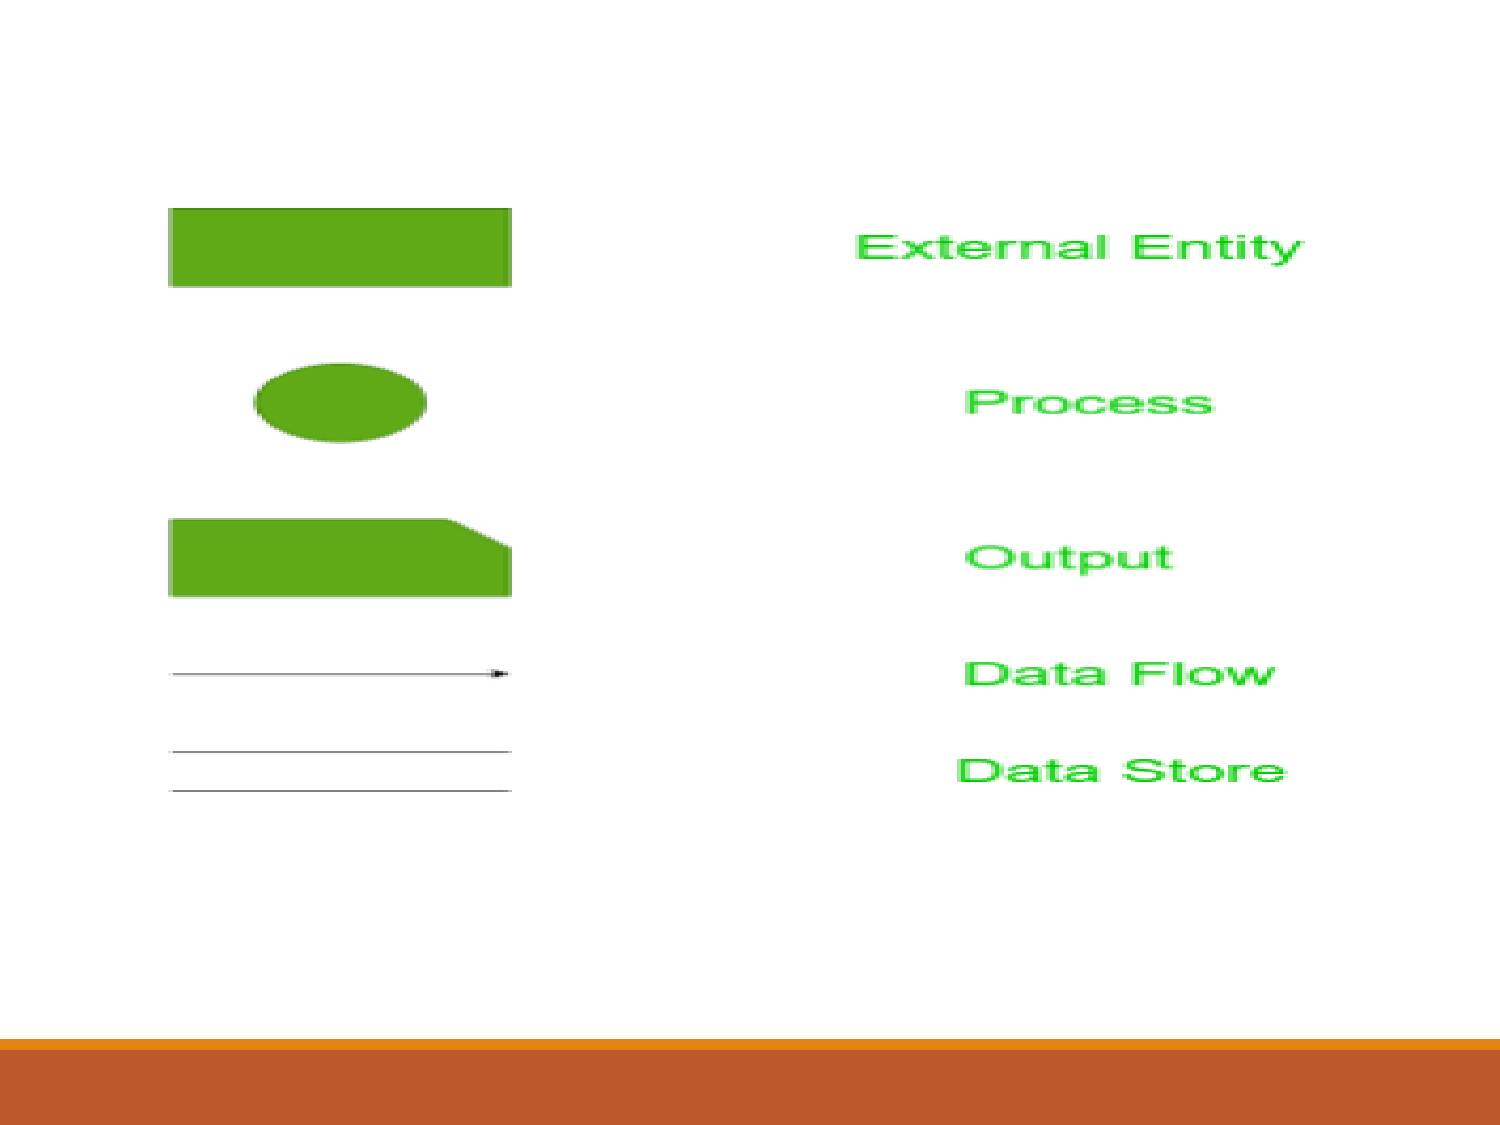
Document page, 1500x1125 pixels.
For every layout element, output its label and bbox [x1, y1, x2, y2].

list [134, 199, 1373, 808]
